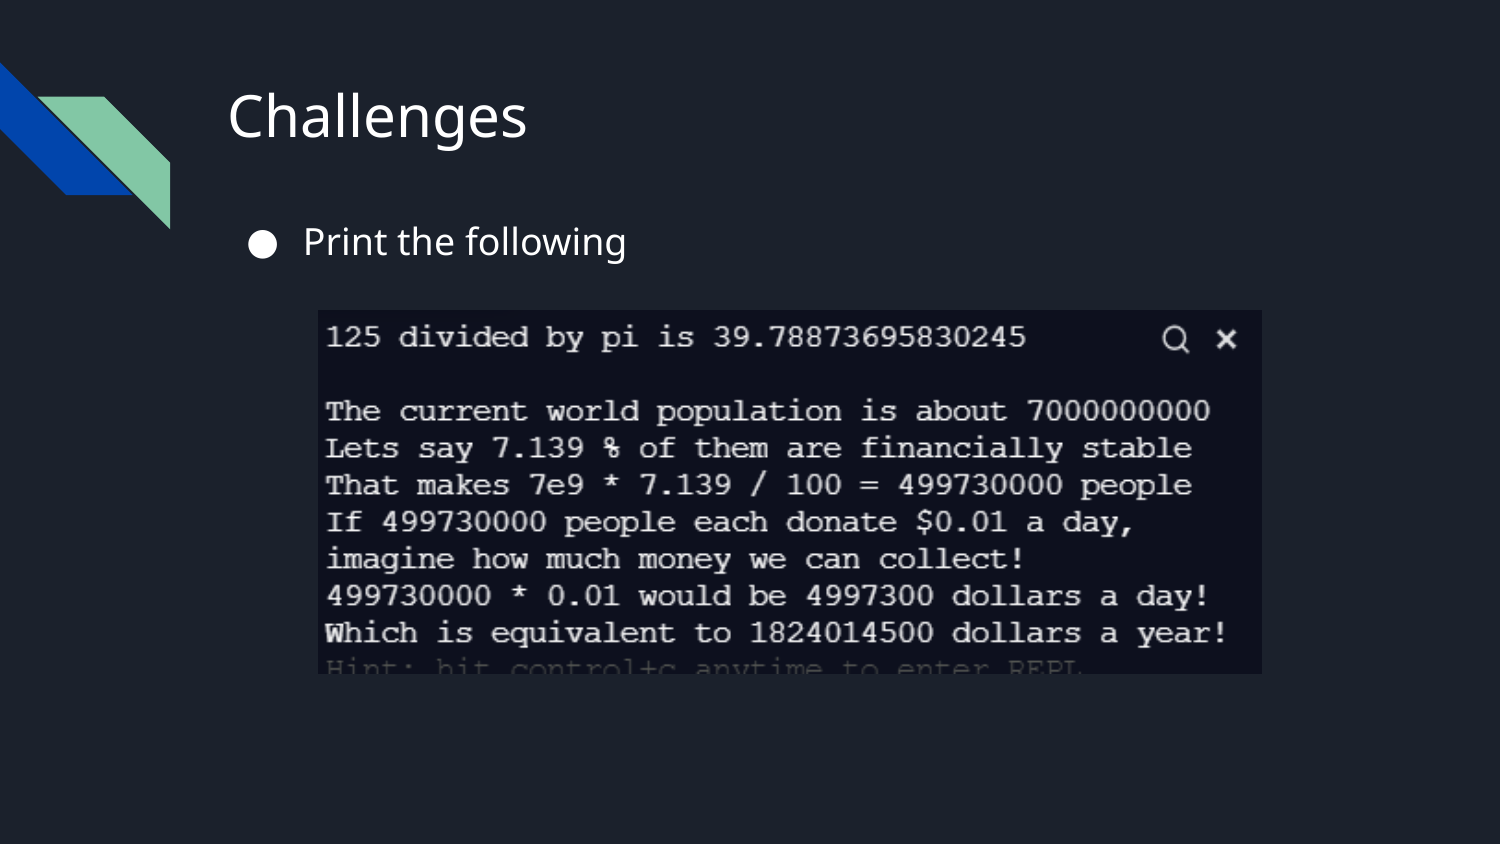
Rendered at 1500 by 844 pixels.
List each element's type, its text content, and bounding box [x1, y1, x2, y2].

title Challenges [212, 64, 1368, 167]
picture [318, 310, 1262, 674]
list Print the following [212, 196, 1368, 790]
